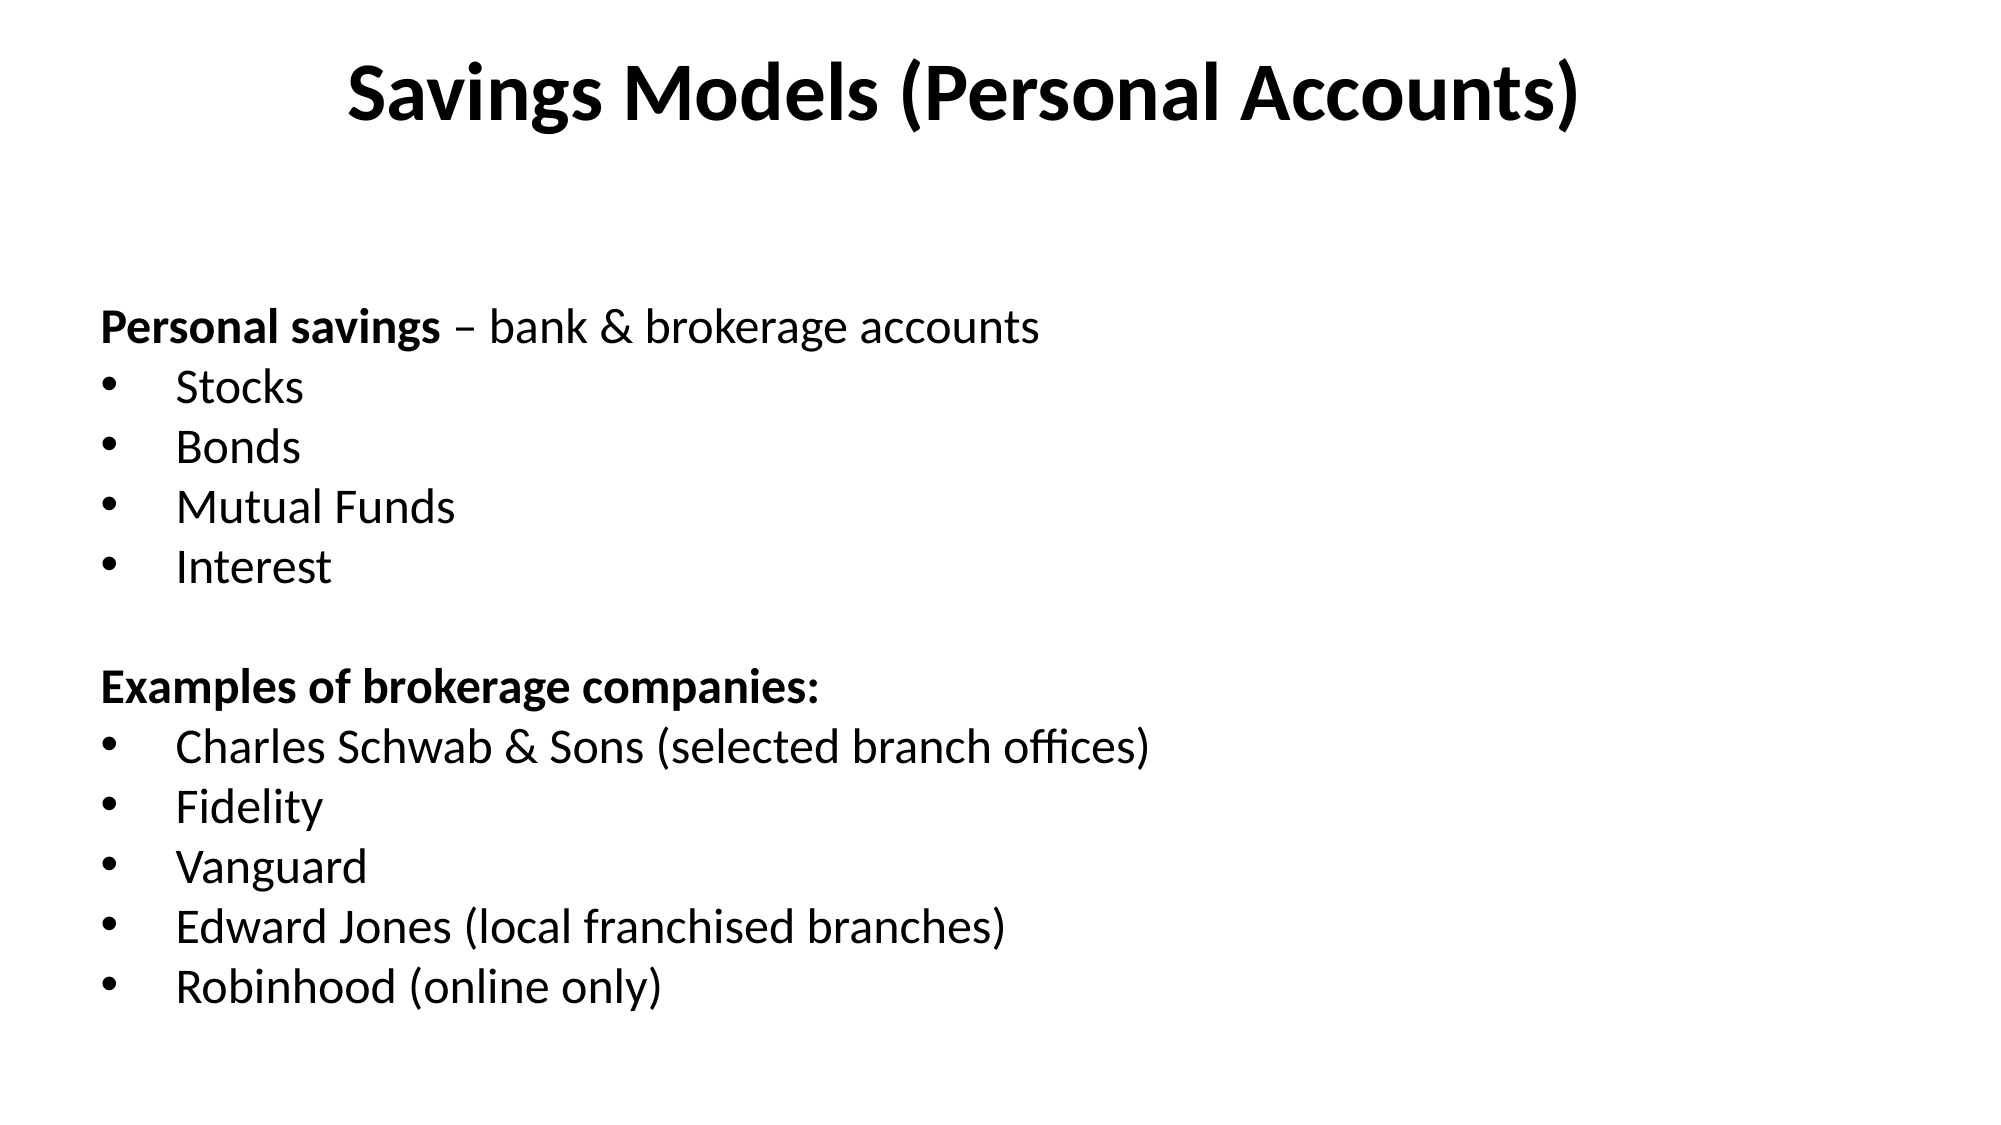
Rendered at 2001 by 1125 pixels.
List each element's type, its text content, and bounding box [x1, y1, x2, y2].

text_box Personal savings – bank & brokerage accounts Stocks Bonds Mutual Funds Interest Examples of brokerage companies: Charles Schwab & Sons (selected branch offices) Fidelity Vanguard Edward Jones (local franchised branches) Robinhood (online only) [85, 286, 1869, 1022]
text_box Savings Models (Personal Accounts) [332, 29, 1599, 145]
